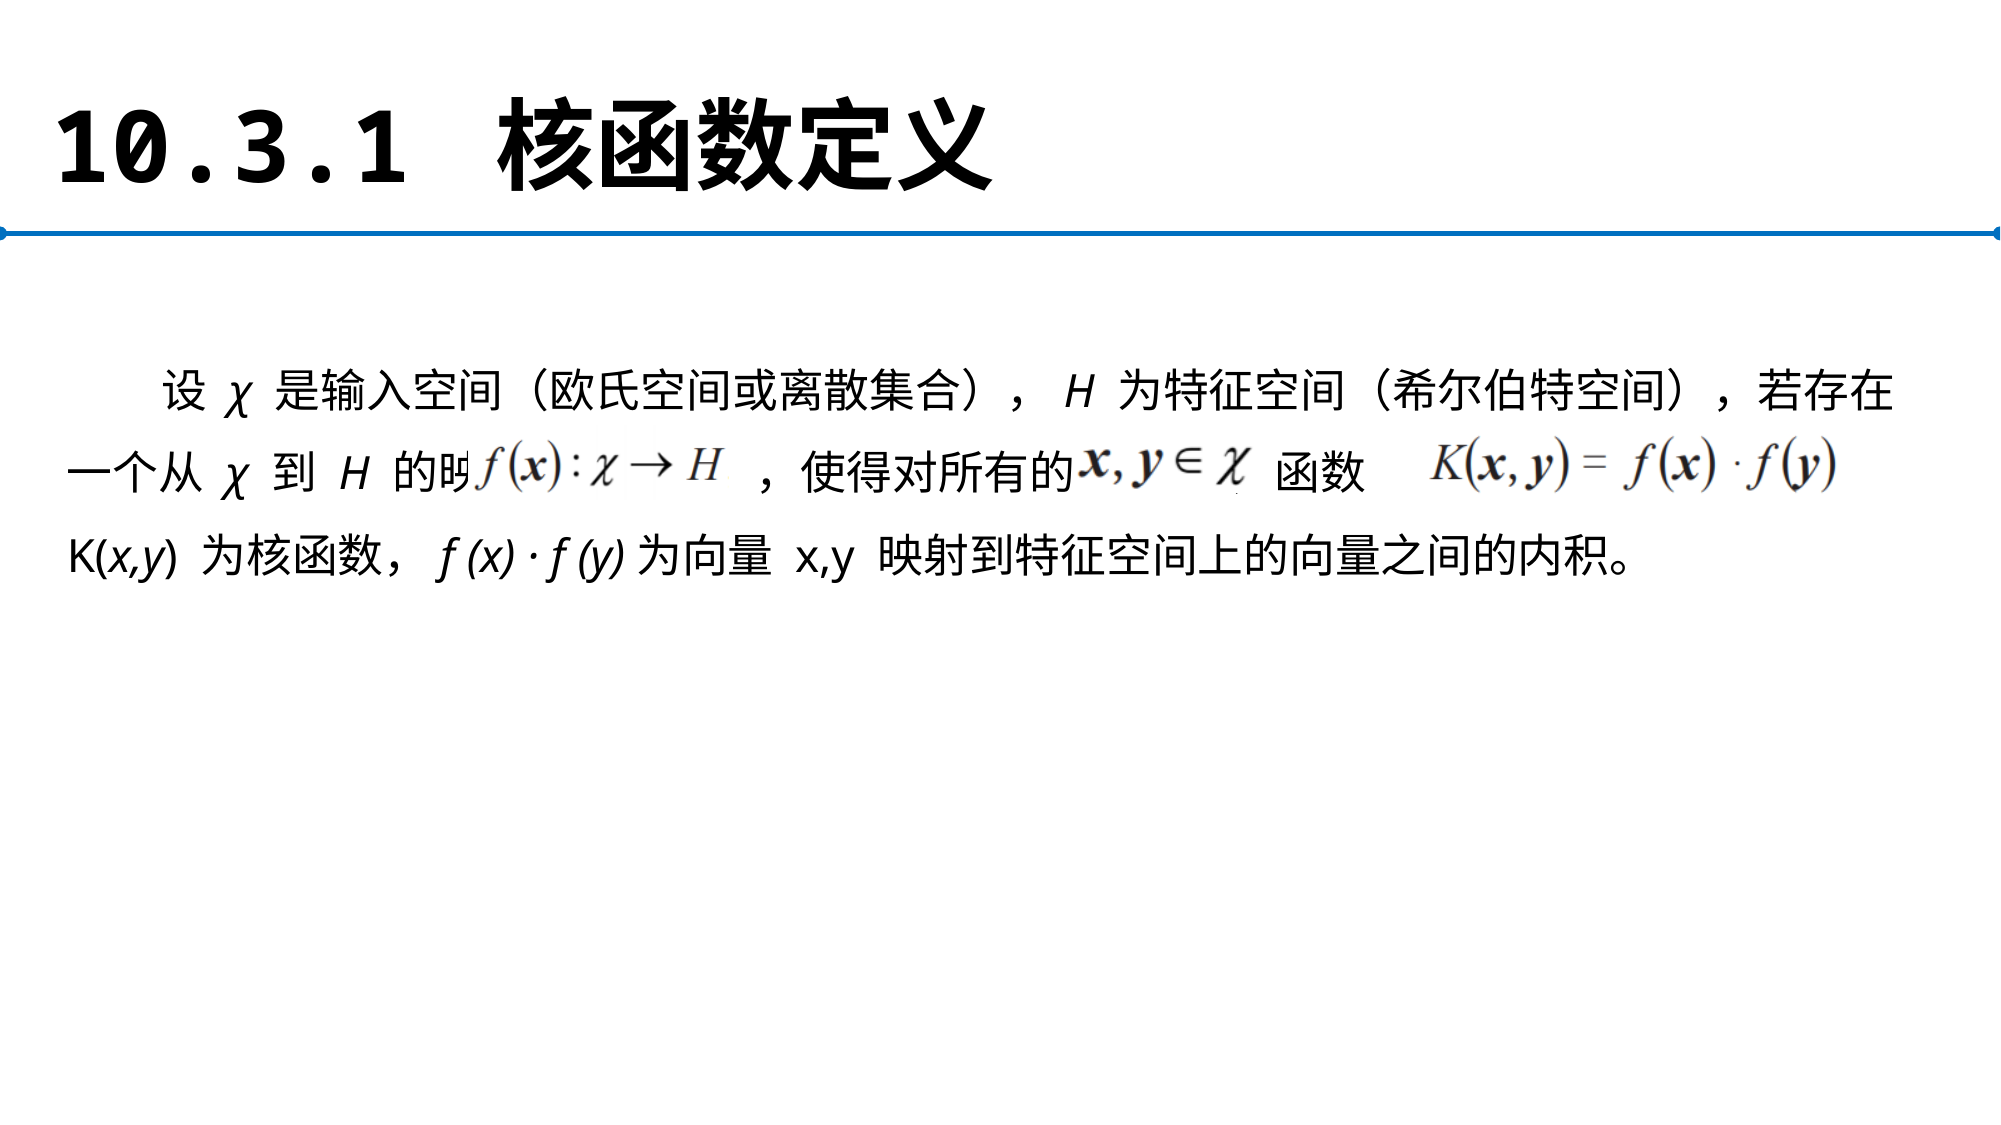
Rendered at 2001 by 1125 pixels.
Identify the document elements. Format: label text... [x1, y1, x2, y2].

title 10.3.1 核函数定义 [36, 41, 1863, 260]
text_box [52, 326, 1948, 583]
